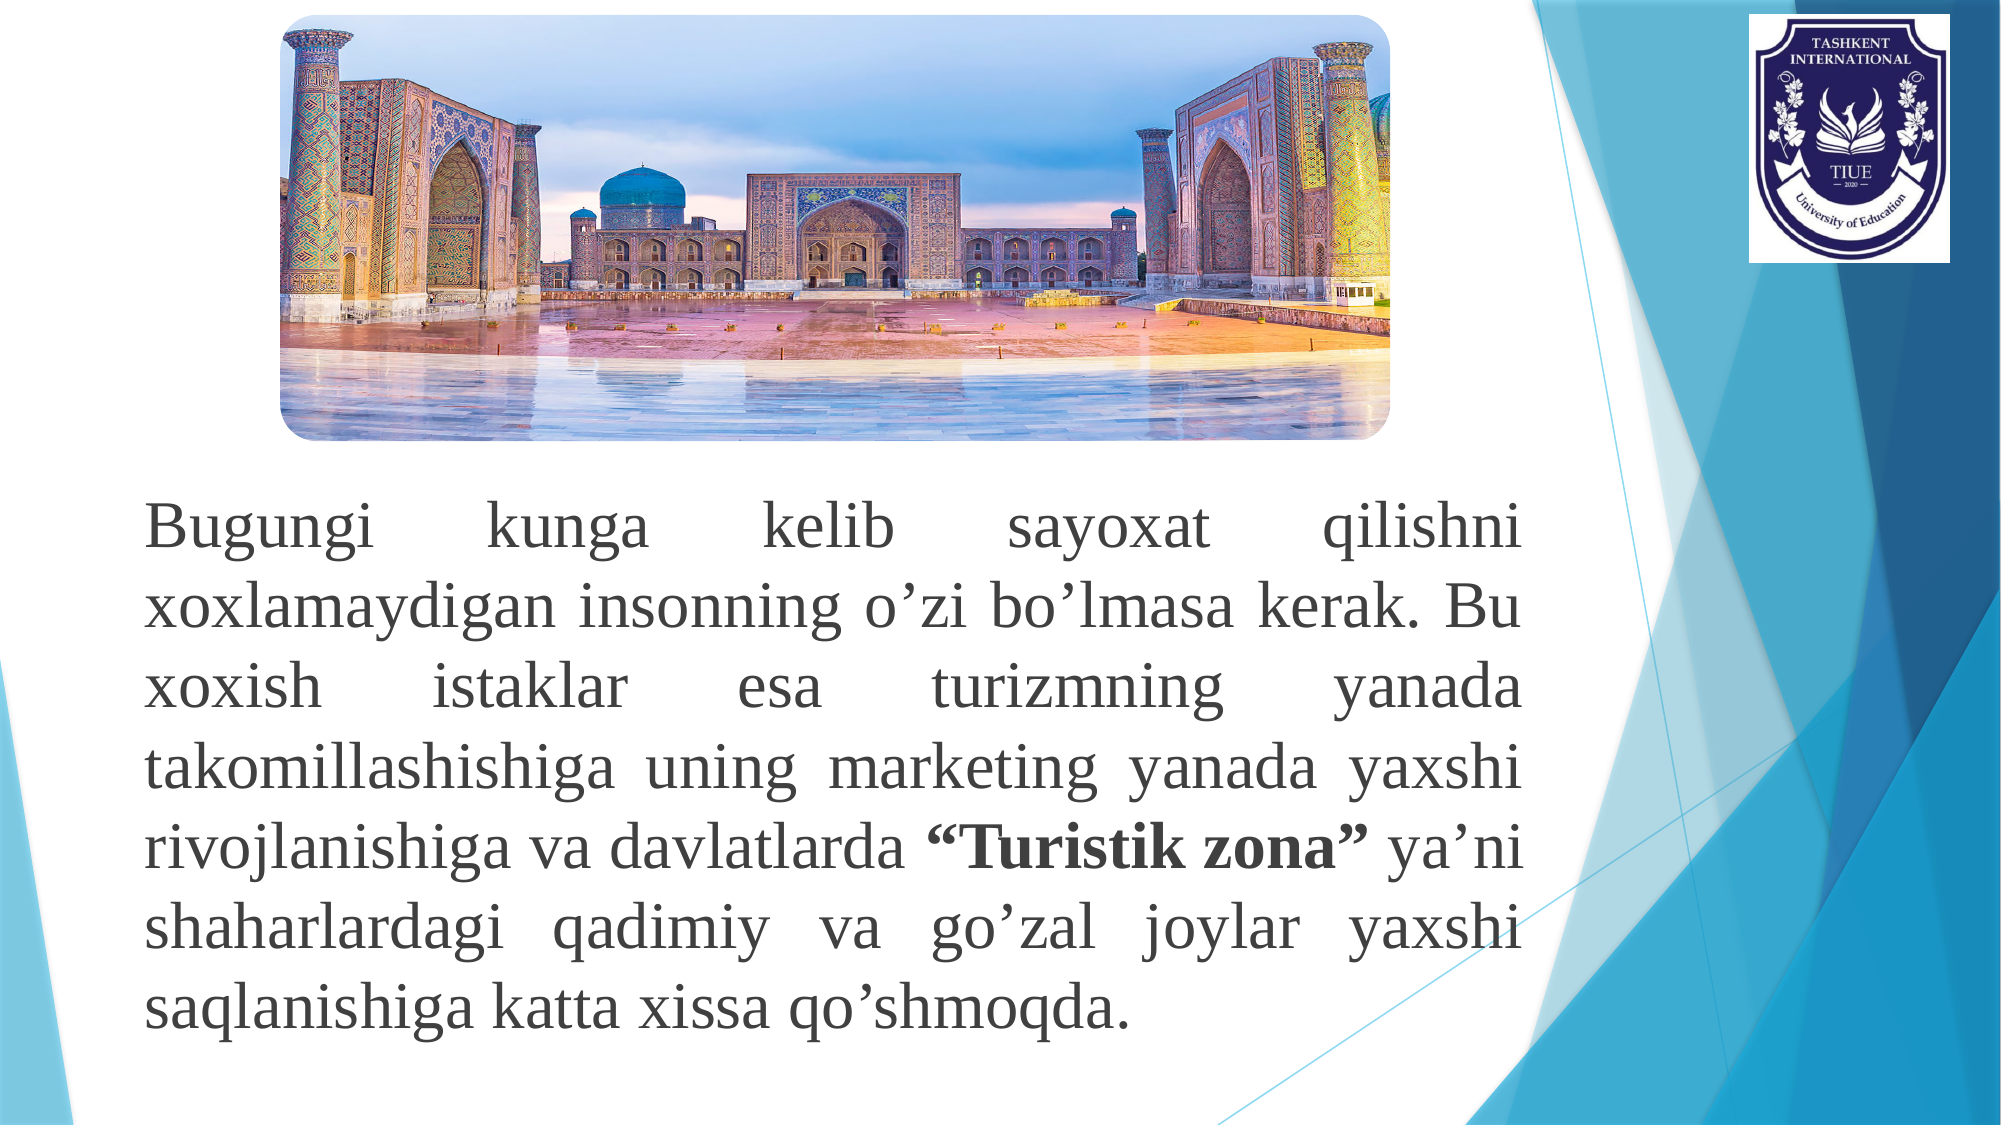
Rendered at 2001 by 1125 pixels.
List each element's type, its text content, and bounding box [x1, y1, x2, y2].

list Bugungi kunga kelib sayoxat qilishni xoxlamaydigan insonning o’zi bo’lmasa kerak. Bu xoxish istaklar esa turizmning yanada takomillashishiga uning marketing yanada yaxshi rivojlanishiga va davlatlarda “Turistik zona” ya’ni shaharlardagi qadimiy va go’zal joylar yaxshi saqlanishiga katta xissa qo’shmoqda. [130, 473, 1541, 1111]
picture [1749, 14, 1950, 263]
picture [279, 14, 1391, 442]
